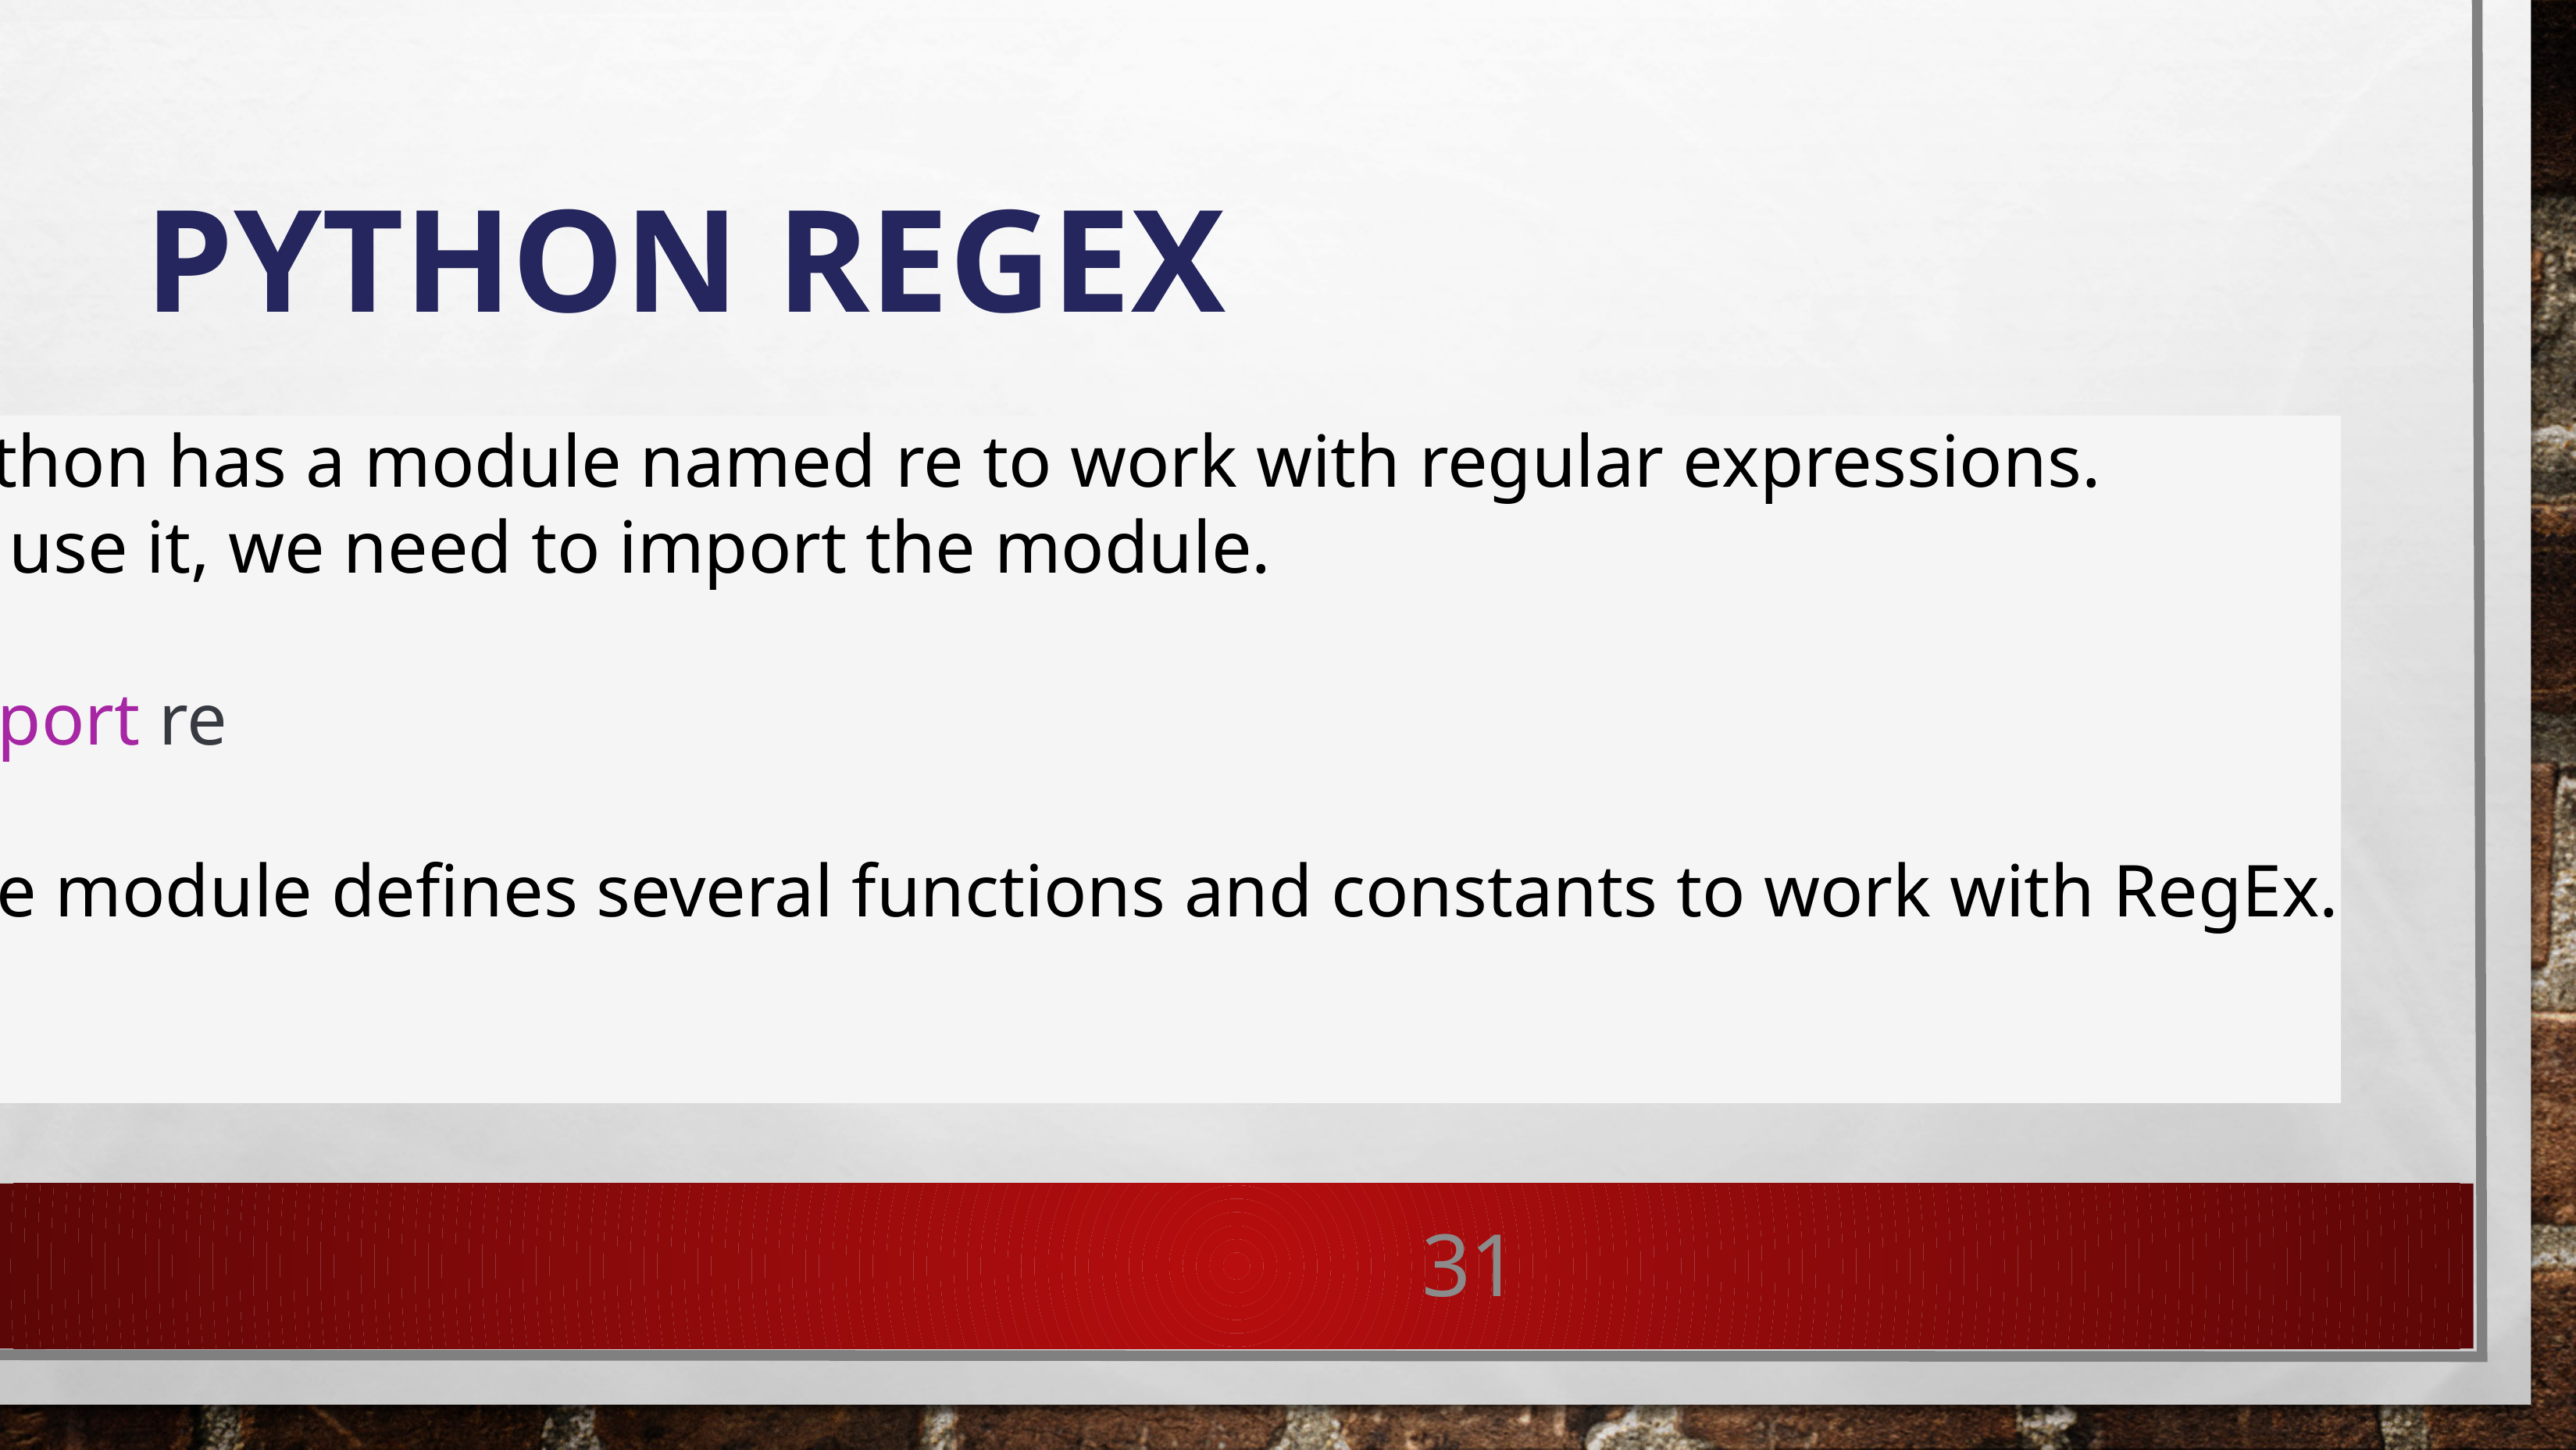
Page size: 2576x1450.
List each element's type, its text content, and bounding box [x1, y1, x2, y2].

picture [0, 0, 2576, 1450]
title Python RegEx [144, 145, 2342, 389]
slide_number 31 [1328, 1216, 1520, 1323]
text_box Python has a module named re to work with regular expressions. To use it, we need to import the module. import re The module defines several functions and constants to work with RegEx. [0, 415, 2342, 1103]
